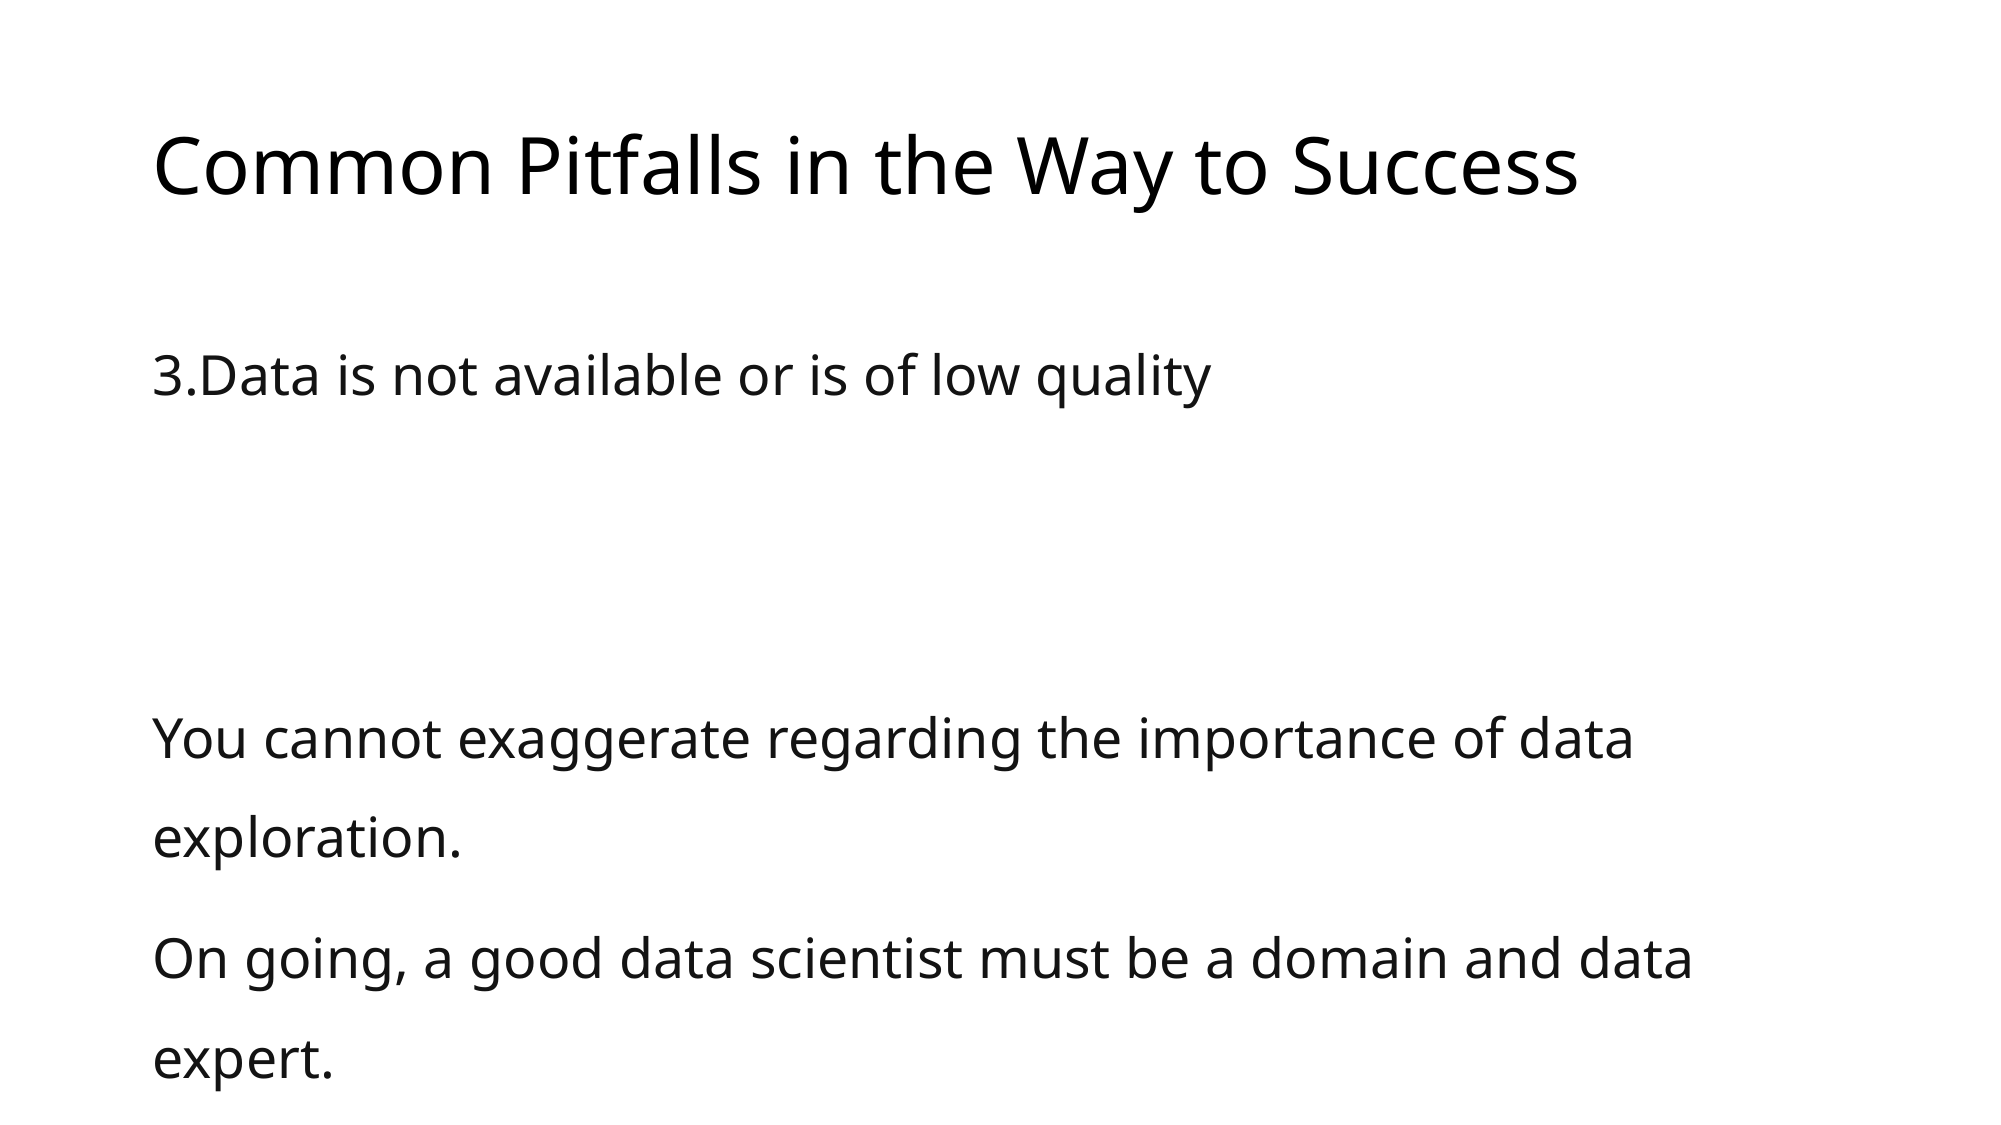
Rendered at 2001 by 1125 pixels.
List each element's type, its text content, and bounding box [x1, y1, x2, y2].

list Data is not available or is of low quality You cannot exaggerate regarding the importance of data exploration. On going, a good data scientist must be a domain and data expert. [137, 299, 1863, 1014]
title Common Pitfalls in the Way to Success [137, 59, 1863, 278]
